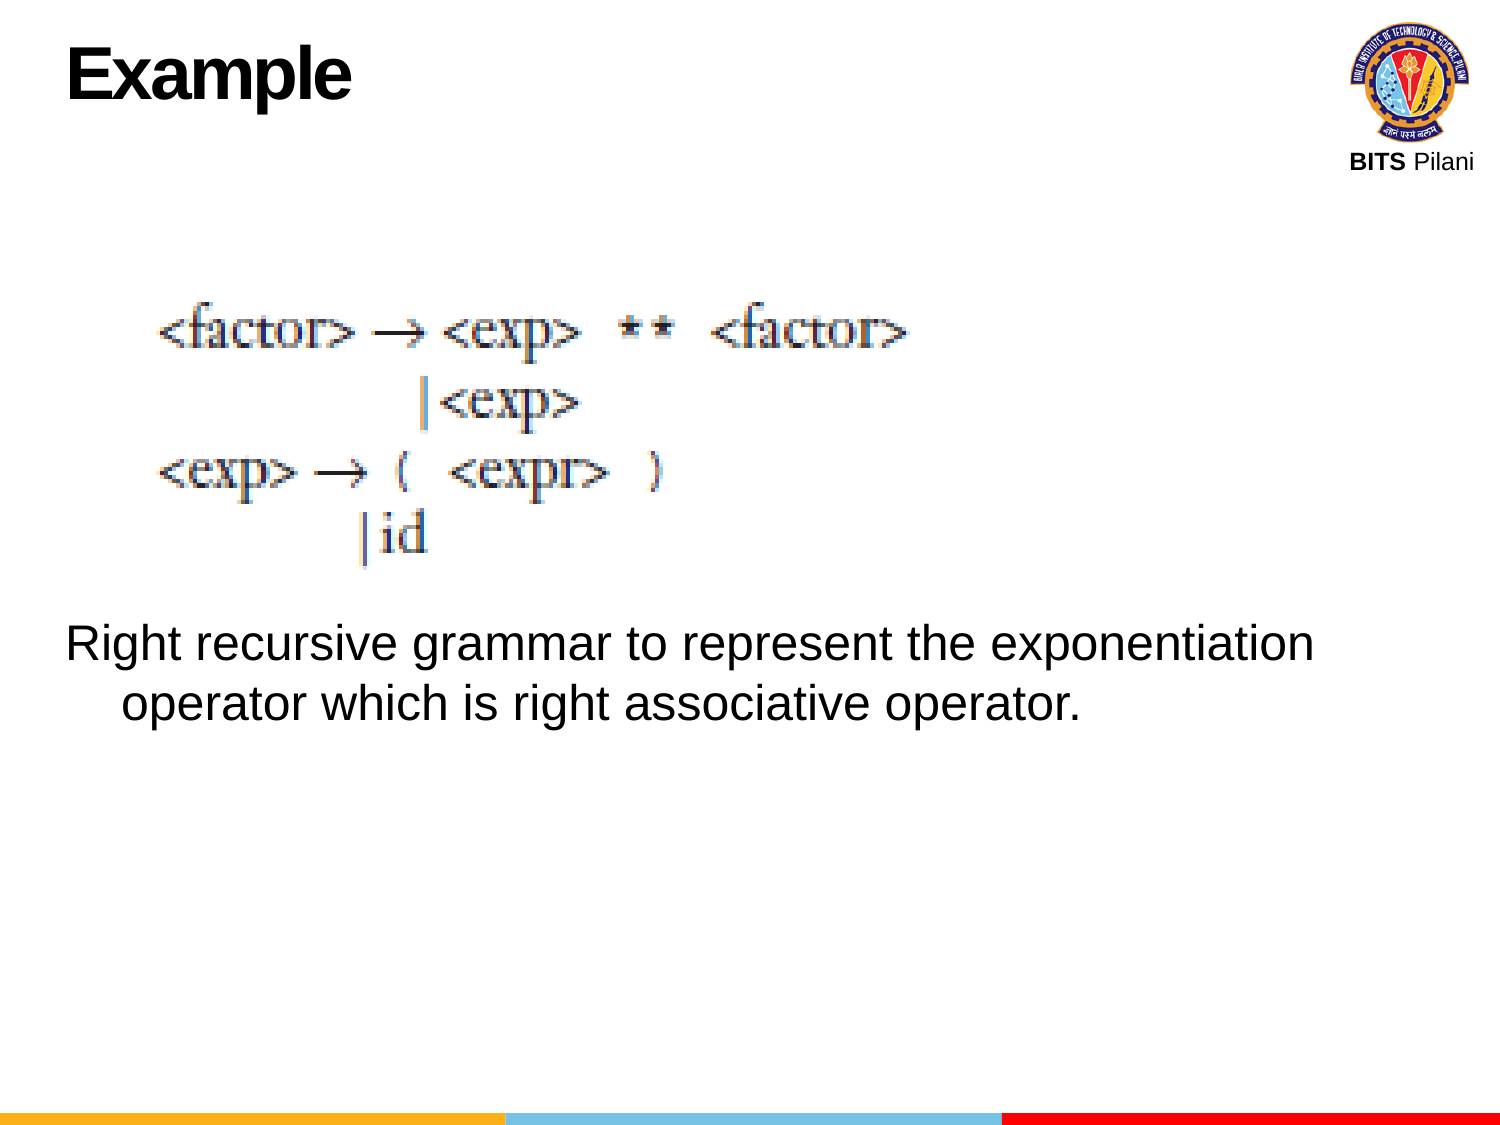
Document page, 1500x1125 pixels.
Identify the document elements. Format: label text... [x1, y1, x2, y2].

picture [1335, 3, 1489, 152]
list Example [50, 24, 1088, 213]
picture [112, 274, 935, 587]
list Right recursive grammar to represent the exponentiation operator which is right associative operator. [50, 245, 1400, 988]
